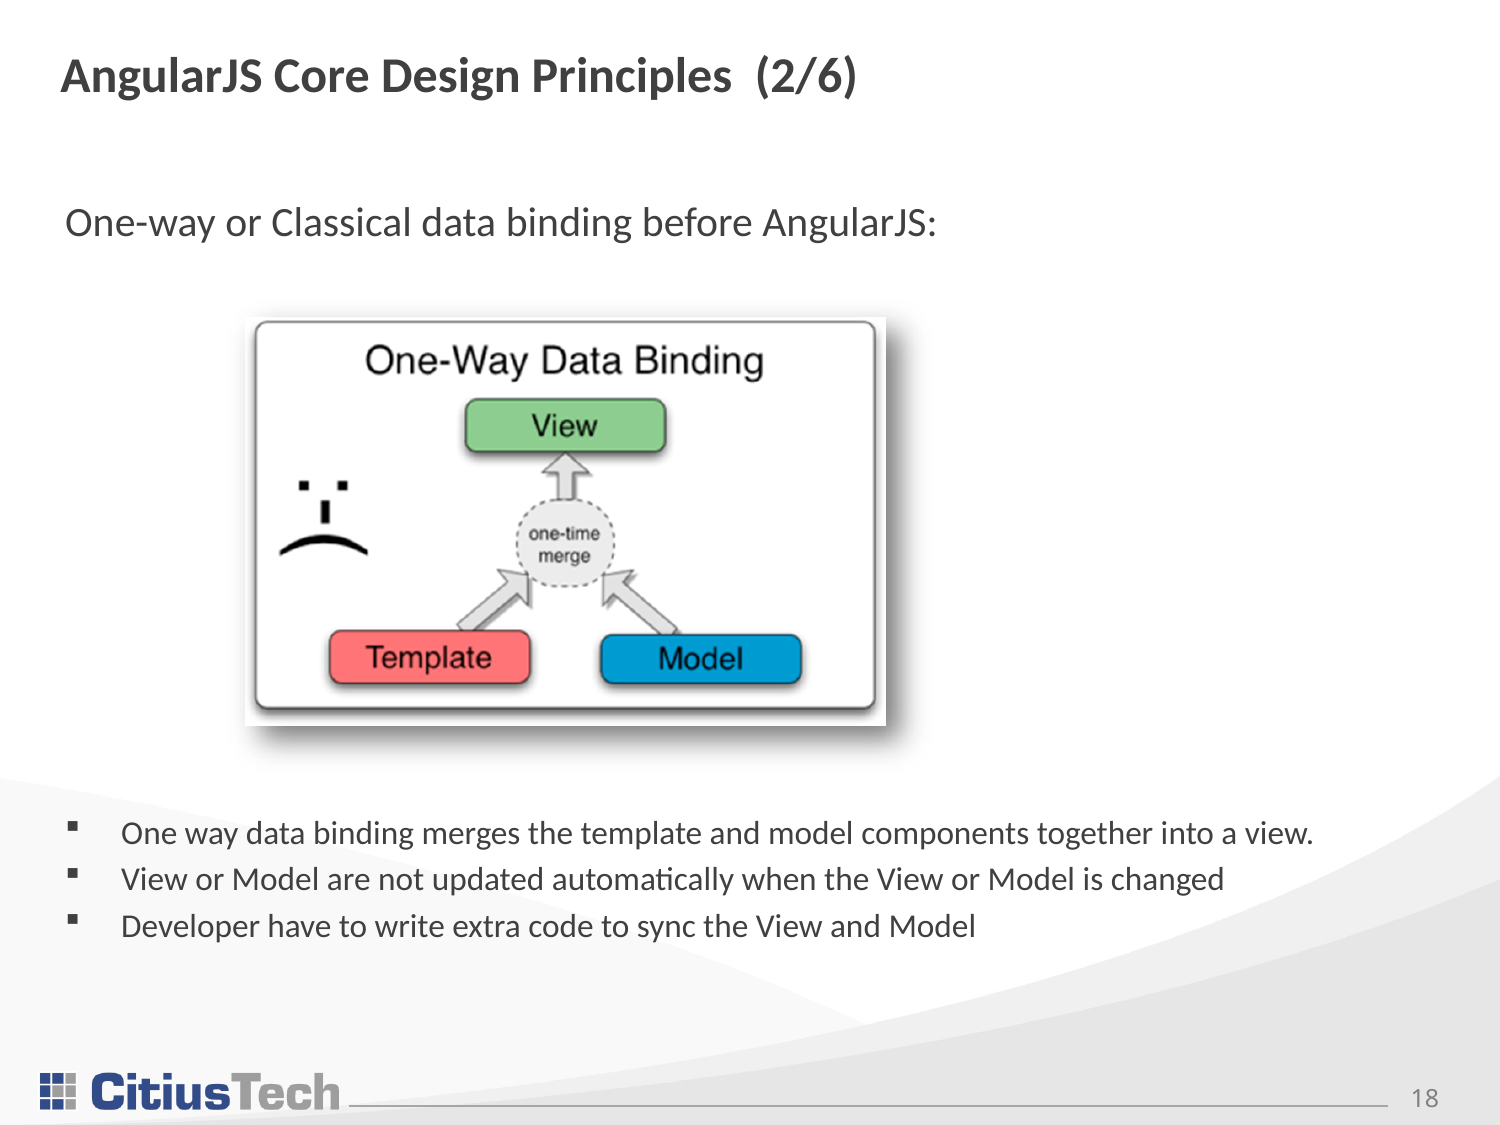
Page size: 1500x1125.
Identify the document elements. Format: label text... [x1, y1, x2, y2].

title AngularJS Core Design Principles (2/6) [45, 24, 1450, 120]
list One-way or Classical data binding before AngularJS: One way data binding merges the template and model components together into a view. View or Model are not updated automatically when the View or Model is changed Developer have to write extra code to sync the View and Model [50, 187, 1450, 1025]
picture [0, 0, 1500, 1125]
